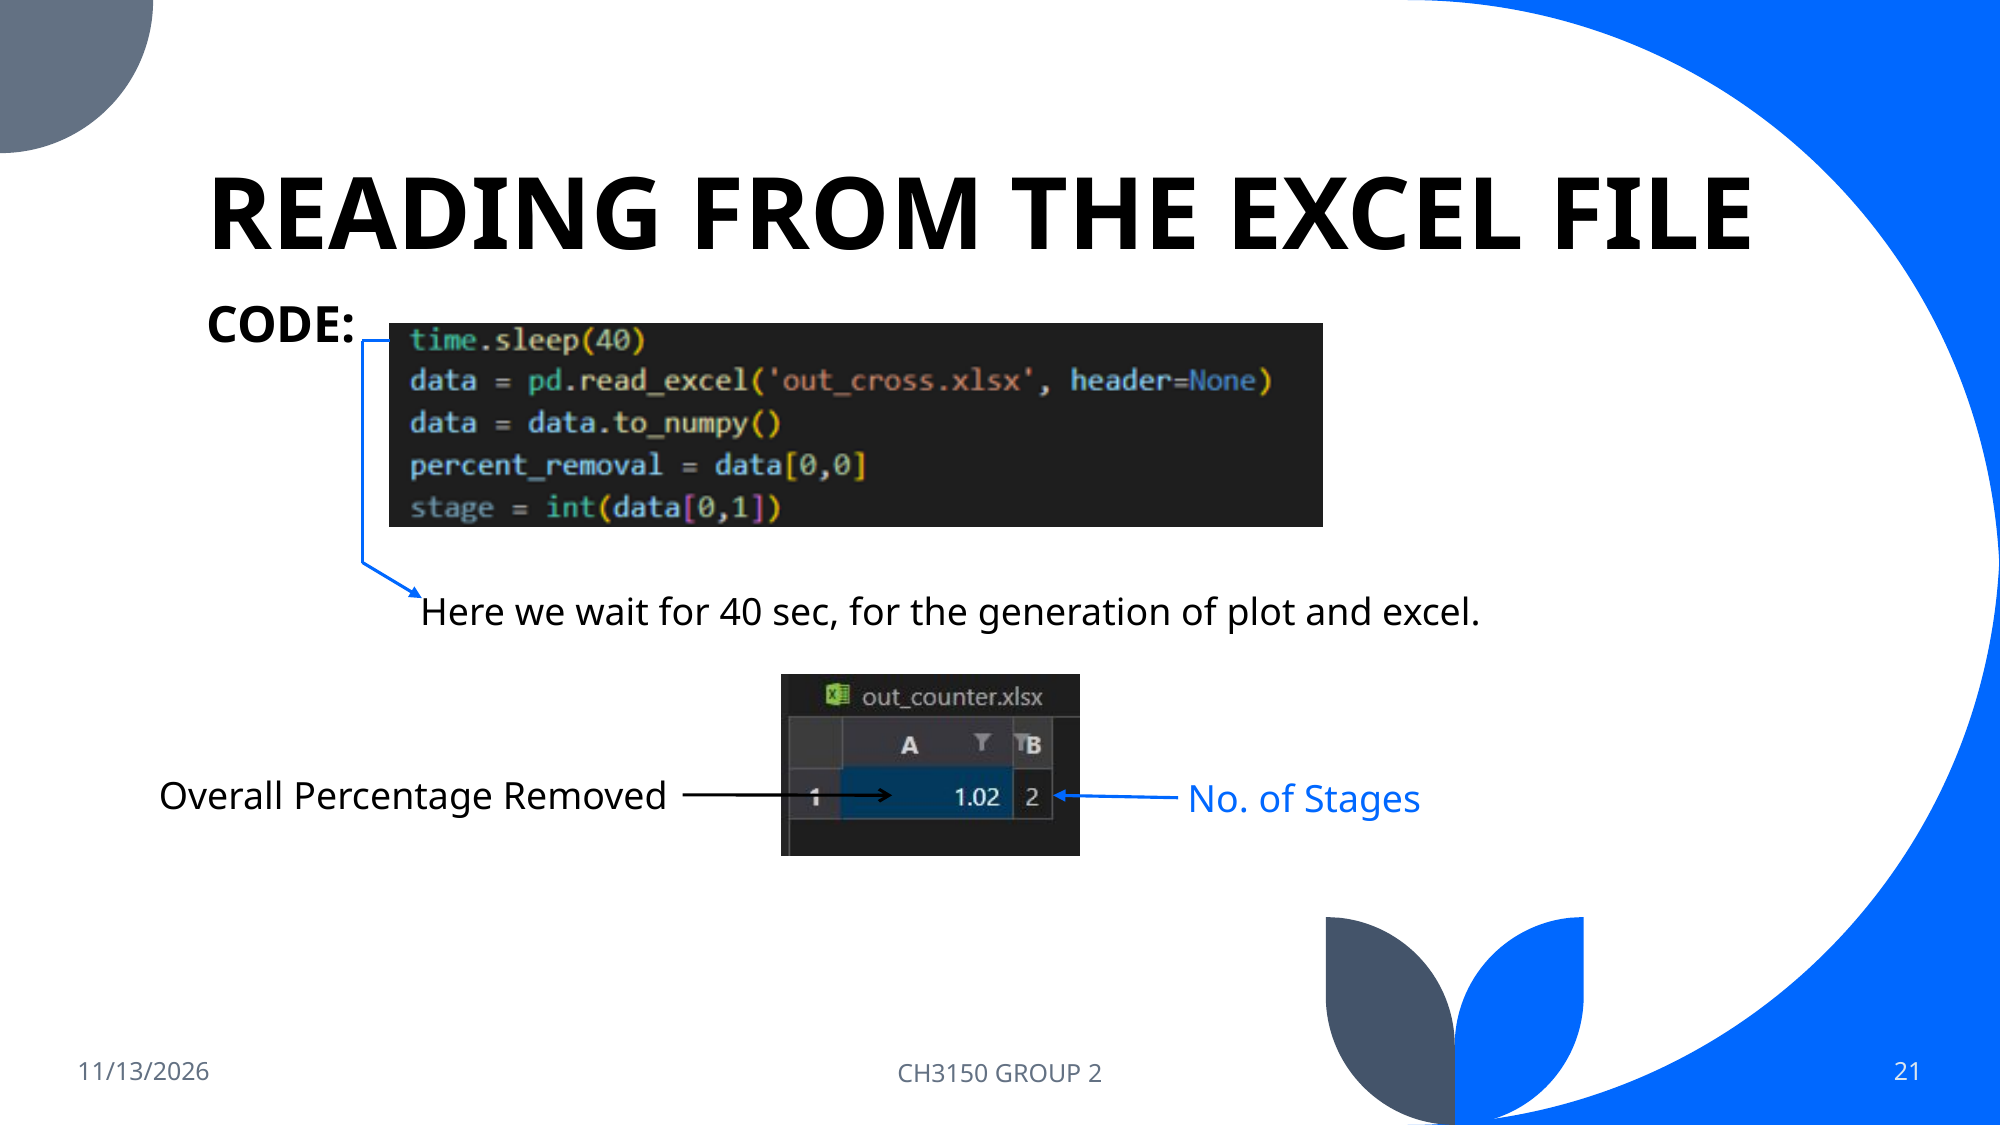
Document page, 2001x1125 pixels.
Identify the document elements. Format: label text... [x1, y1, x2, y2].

slide_number 21 [1665, 1042, 1938, 1103]
title READING FROM THE EXCEL FILE [191, 168, 1796, 279]
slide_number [62, 1042, 513, 1103]
footer CH3150 GROUP 2 [662, 1042, 1338, 1103]
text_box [362, 562, 422, 599]
picture [780, 674, 1080, 856]
list CODE: [191, 292, 529, 378]
picture [389, 323, 1323, 527]
text_box No. of Stages [1080, 768, 1643, 827]
text_box Here we wait for 40 sec, for the generation of plot and excel. [405, 580, 1497, 640]
text_box Overall Percentage Removed [144, 764, 683, 825]
